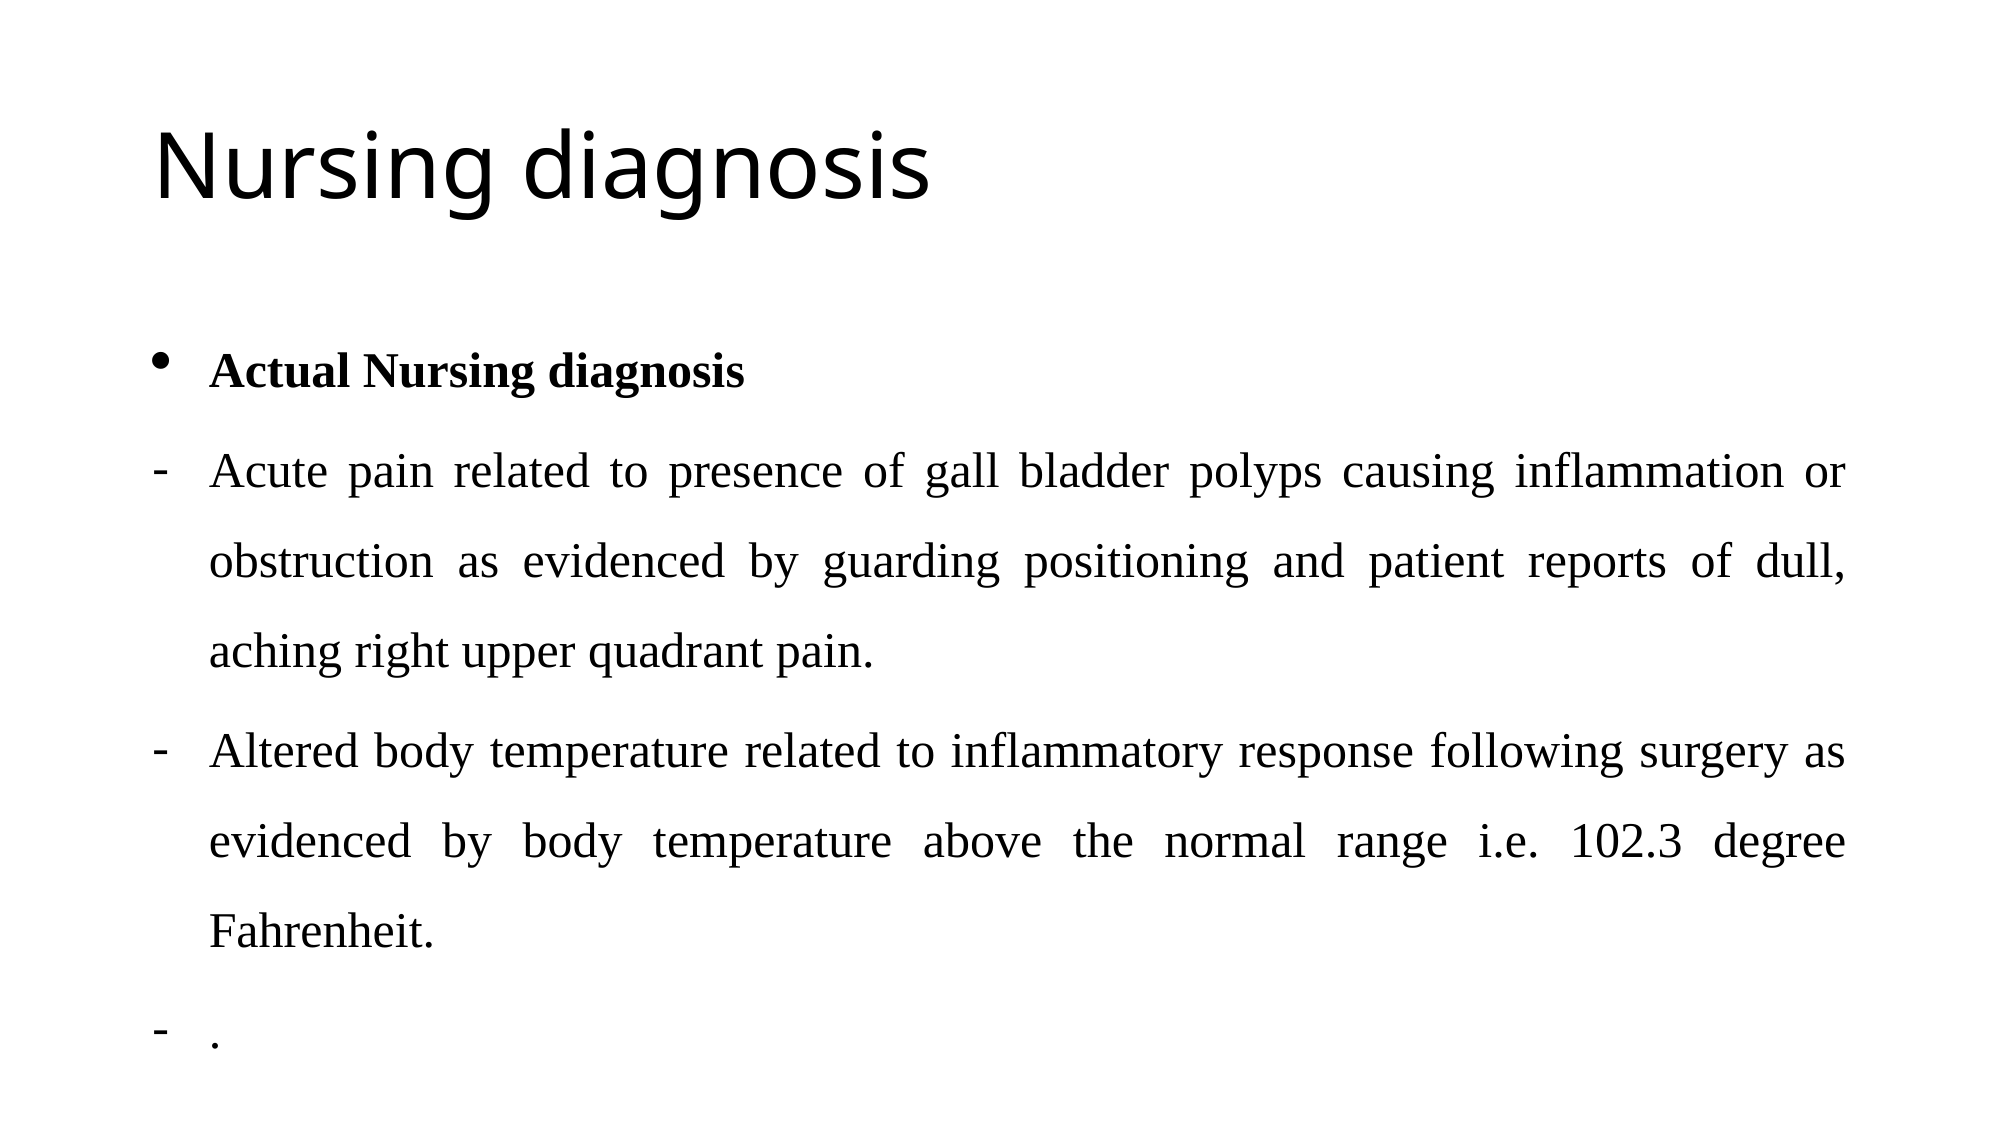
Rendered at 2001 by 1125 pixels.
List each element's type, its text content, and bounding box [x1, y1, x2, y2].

list Actual Nursing diagnosis Acute pain related to presence of gall bladder polyps causing inflammation or obstruction as evidenced by guarding positioning and patient reports of dull, aching right upper quadrant pain. Altered body temperature related to inflammatory response following surgery as evidenced by body temperature above the normal range i.e. 102.3 degree Fahrenheit. . [137, 299, 1863, 1014]
title Nursing diagnosis [137, 59, 1863, 278]
